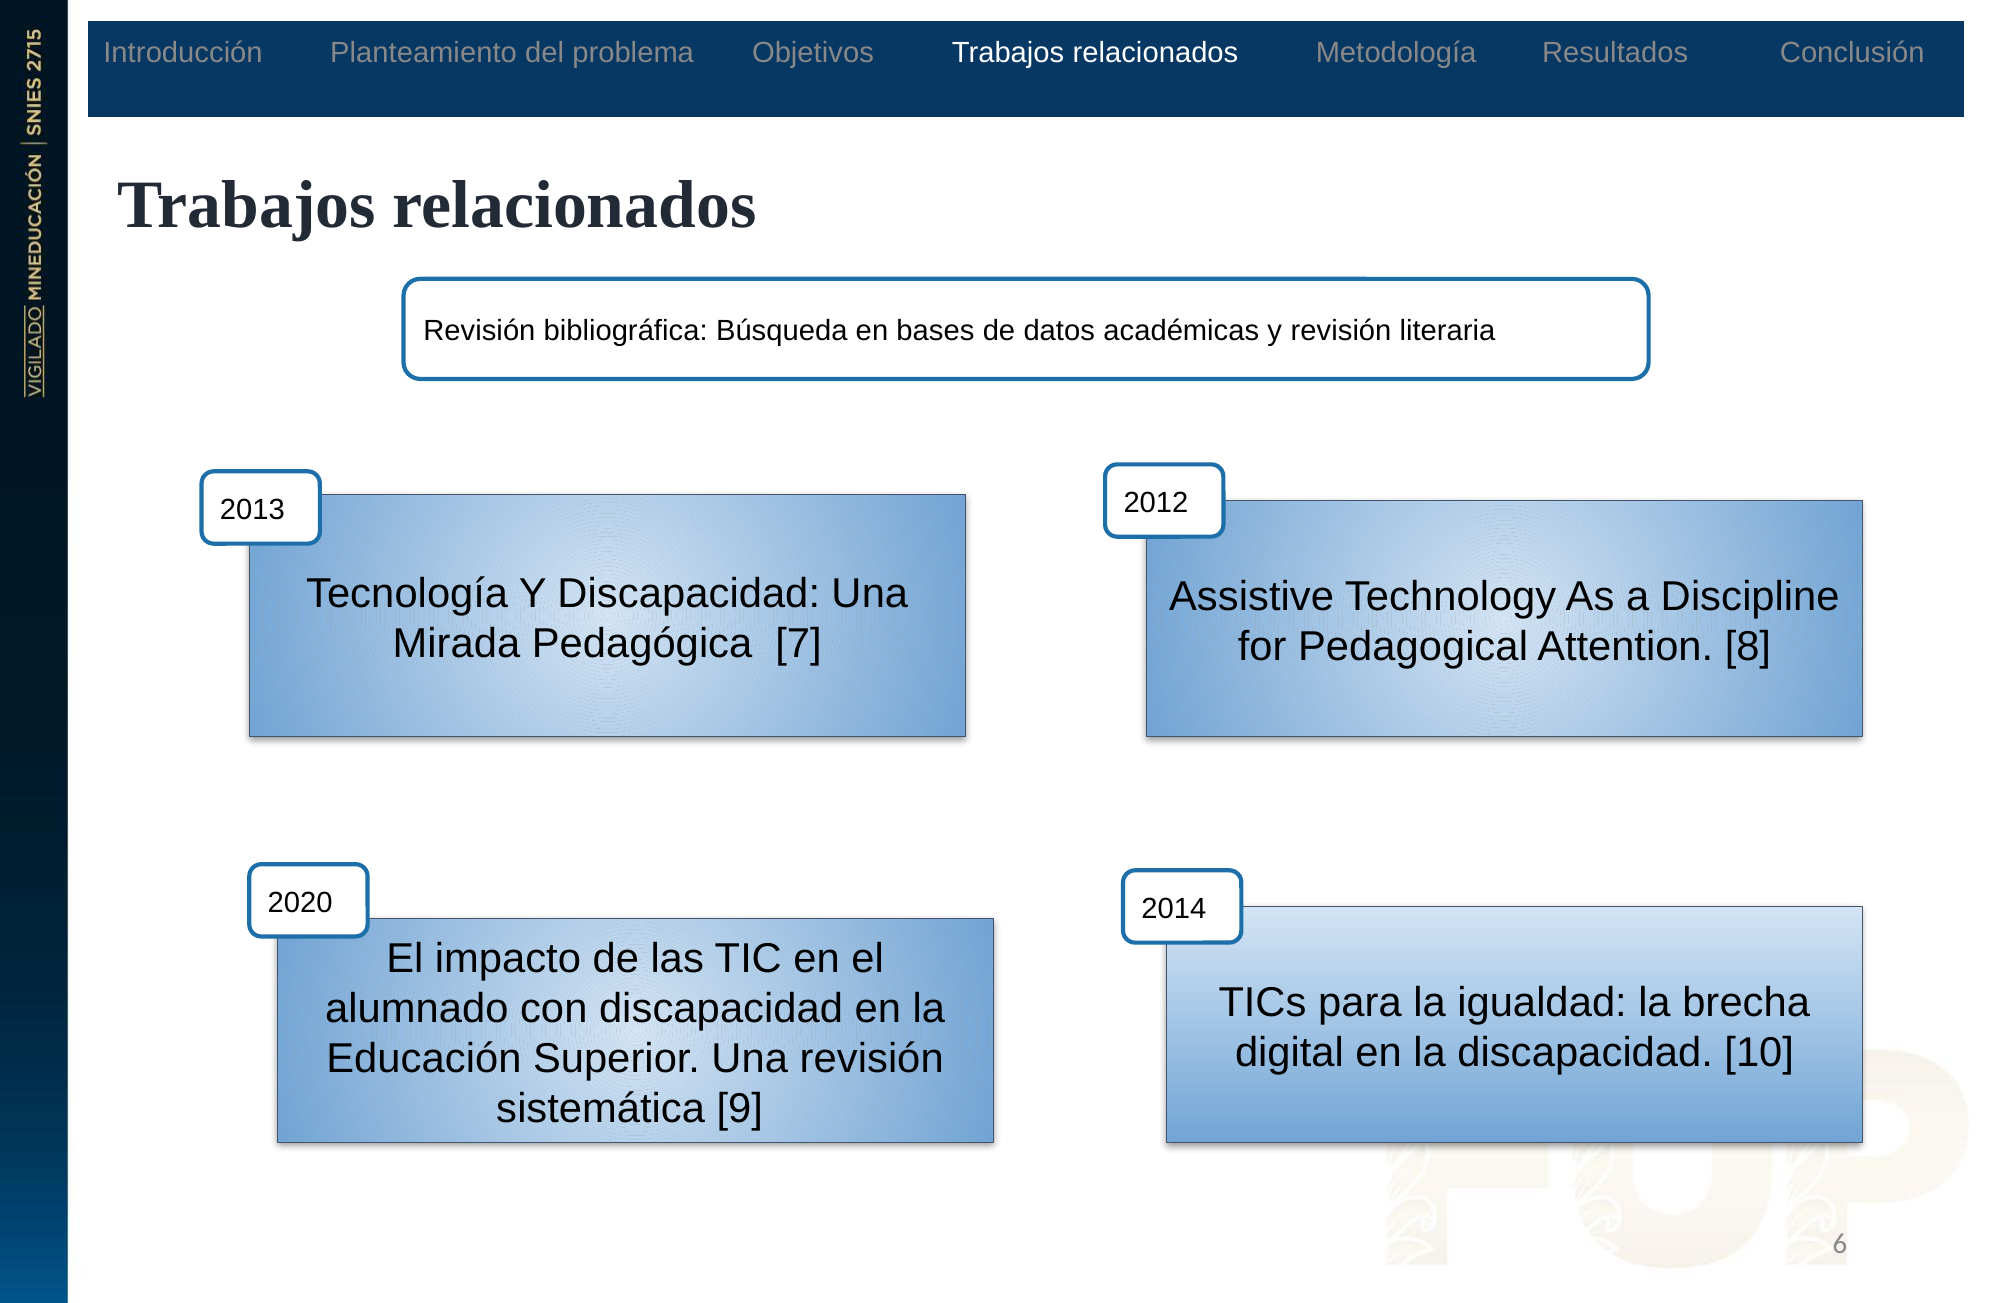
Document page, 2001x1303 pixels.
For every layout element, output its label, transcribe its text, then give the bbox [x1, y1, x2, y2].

text_box 2013 [201, 471, 320, 544]
text_box 2020 [249, 864, 368, 937]
slide_number ‹#› [1412, 1207, 1863, 1277]
text_box 2012 [1105, 464, 1224, 537]
table_header Metodología [1316, 22, 1527, 116]
text_box Assistive Technology As a Discipline for Pedagogical Attention. [8] [1146, 500, 1863, 737]
text_box Tecnología Y Discapacidad: Una Mirada Pedagógica [7] [249, 494, 966, 737]
picture [0, 0, 2001, 1303]
text_box 2014 [1123, 870, 1242, 943]
table_header Trabajos relacionados [928, 22, 1315, 116]
text_box El impacto de las TIC en el alumnado con discapacidad en la Educación Superior. Una revisión sistemática [9] [277, 918, 994, 1143]
table_header Conclusión [1766, 22, 1963, 116]
text_box Trabajos relacionados [102, 135, 795, 250]
text_box TICs para la igualdad: la brecha digital en la discapacidad. [10] [1166, 906, 1863, 1143]
table_header Introducción [89, 22, 315, 116]
table_header Resultados [1528, 22, 1764, 116]
table_header Planteamiento del problema [316, 22, 712, 116]
table_header Objetivos [713, 22, 926, 116]
text_box Revisión bibliográfica: Búsqueda en bases de datos académicas y revisión literaria [403, 278, 1649, 379]
